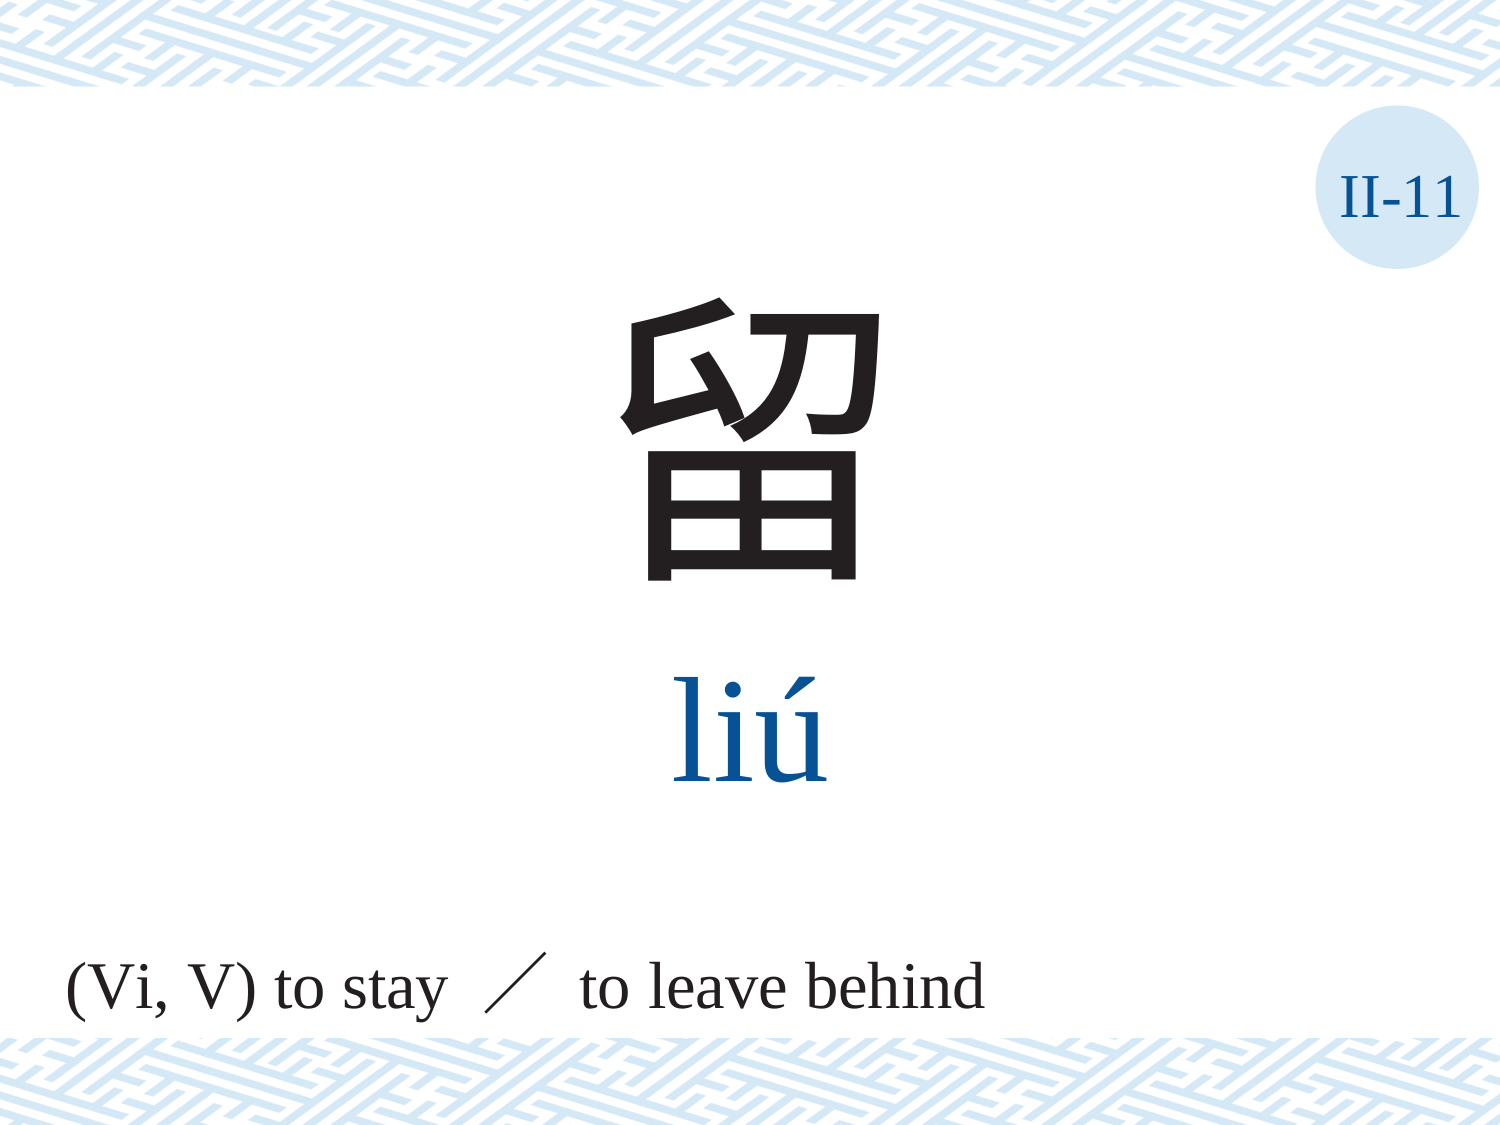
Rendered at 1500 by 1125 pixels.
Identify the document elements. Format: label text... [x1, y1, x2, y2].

text_box (Vi, V) to stay ／ to leave behind [62, 942, 1100, 1023]
picture [0, 0, 1500, 1125]
text_box II-11 留 liú [593, 154, 1465, 812]
